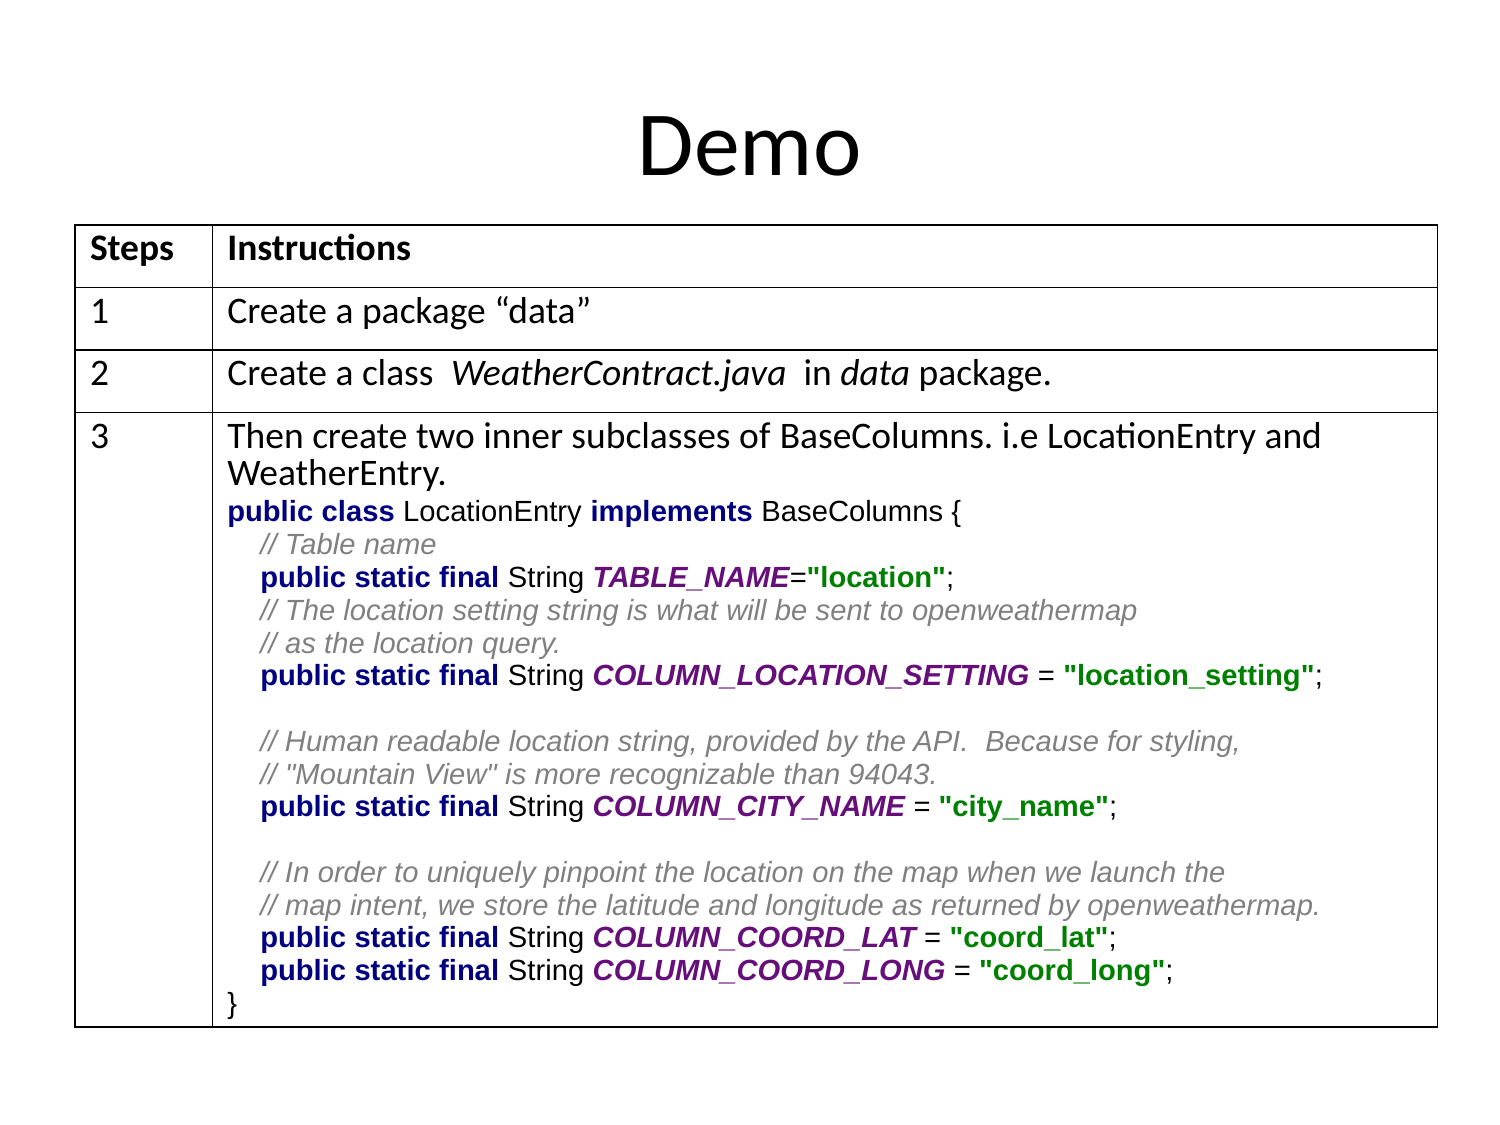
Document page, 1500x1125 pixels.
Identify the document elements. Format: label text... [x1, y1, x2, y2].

title Demo [75, 45, 1425, 224]
table_cell 2 [76, 351, 212, 412]
table_cell Create a class WeatherContract.java in data package. [213, 351, 1437, 412]
table_cell Create a package “data” [213, 288, 1437, 349]
table_cell Then create two inner subclasses of BaseColumns. i.e LocationEntry and WeatherEntry. public class LocationEntry implements BaseColumns { // Table name public static final String TABLE_NAME="location"; // The location setting string is what will be sent to openweathermap // as the location query. public static final String COLUMN_LOCATION_SETTING = "location_setting"; // Human readable location string, provided by the API. Because for styling, // "Mountain View" is more recognizable than 94043. public static final String COLUMN_CITY_NAME = "city_name"; // In order to uniquely pinpoint the location on the map when we launch the // map intent, we store the latitude and longitude as returned by openweathermap. public static final String COLUMN_COORD_LAT = "coord_lat"; public static final String COLUMN_COORD_LONG = "coord_long"; } [213, 413, 1437, 1026]
table_header Steps [76, 226, 212, 287]
table_cell 1 [76, 288, 212, 349]
table_header Instructions [213, 226, 1437, 287]
table_cell 3 [76, 413, 212, 1026]
